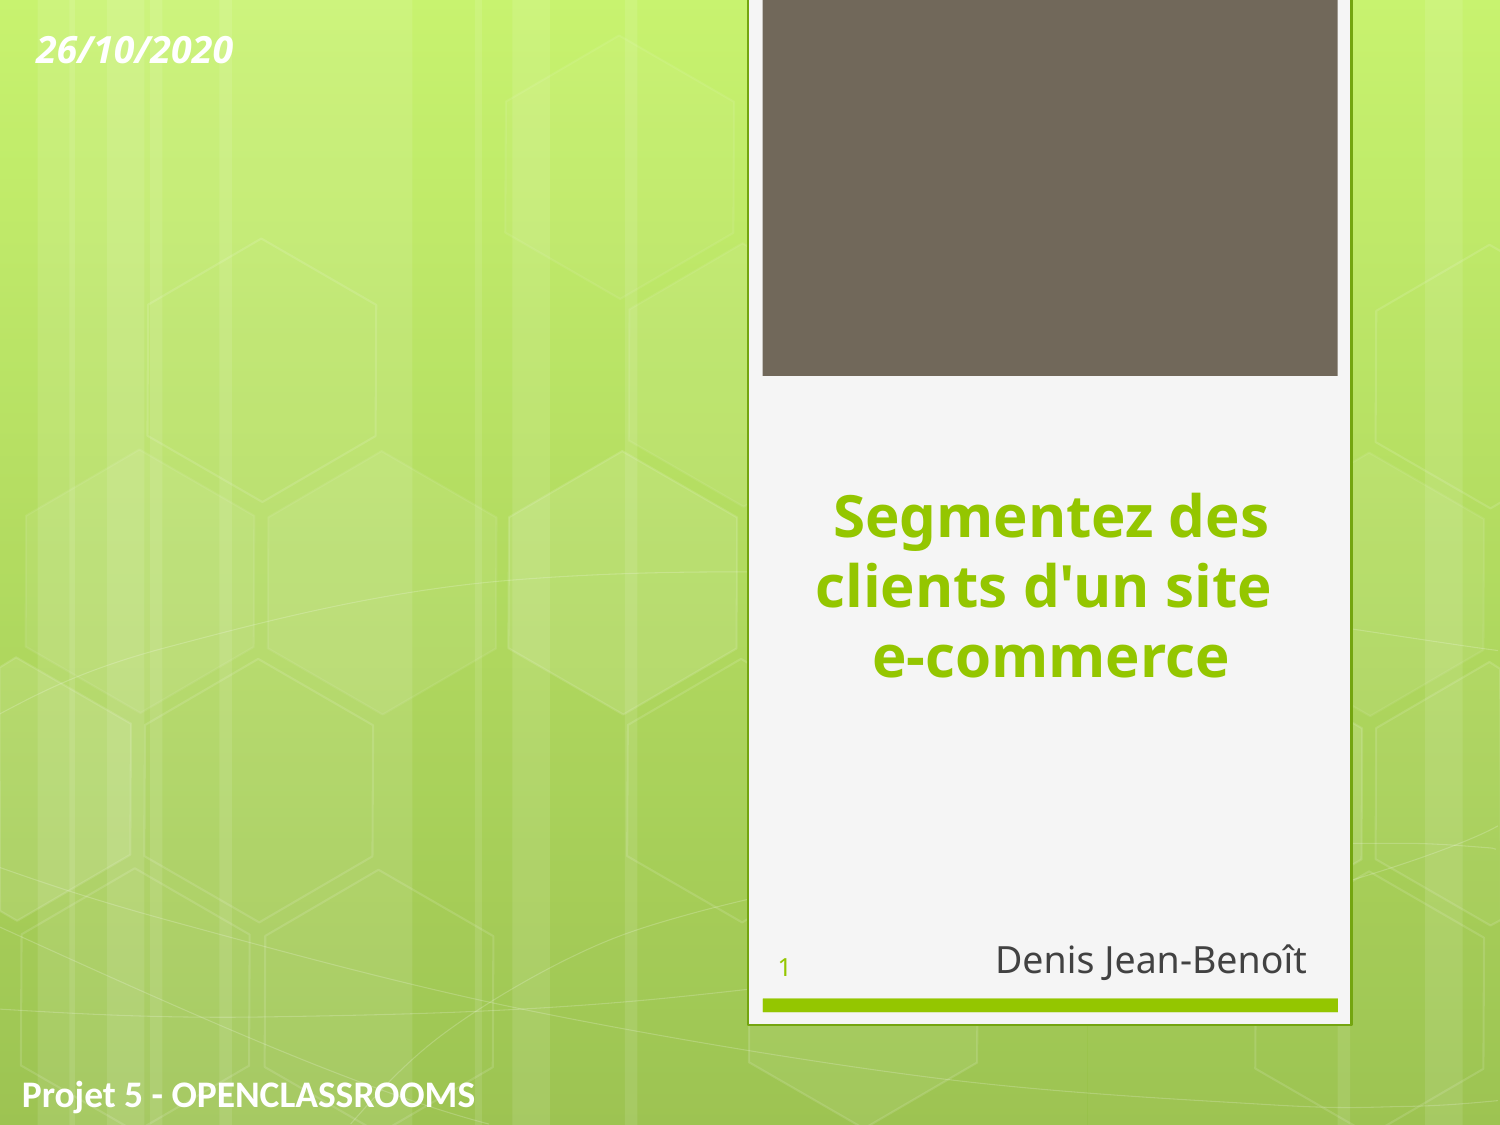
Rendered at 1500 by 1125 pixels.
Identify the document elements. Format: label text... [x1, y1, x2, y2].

subtitle Denis Jean-Benoît [779, 928, 1323, 1125]
text_box 26/10/2020 [21, 19, 249, 124]
title Segmentez des clients d'un site e-commerce [750, 444, 1353, 724]
text_box Projet 5 - OPENCLASSROOMS [7, 1062, 491, 1123]
slide_number 1 [762, 938, 869, 999]
